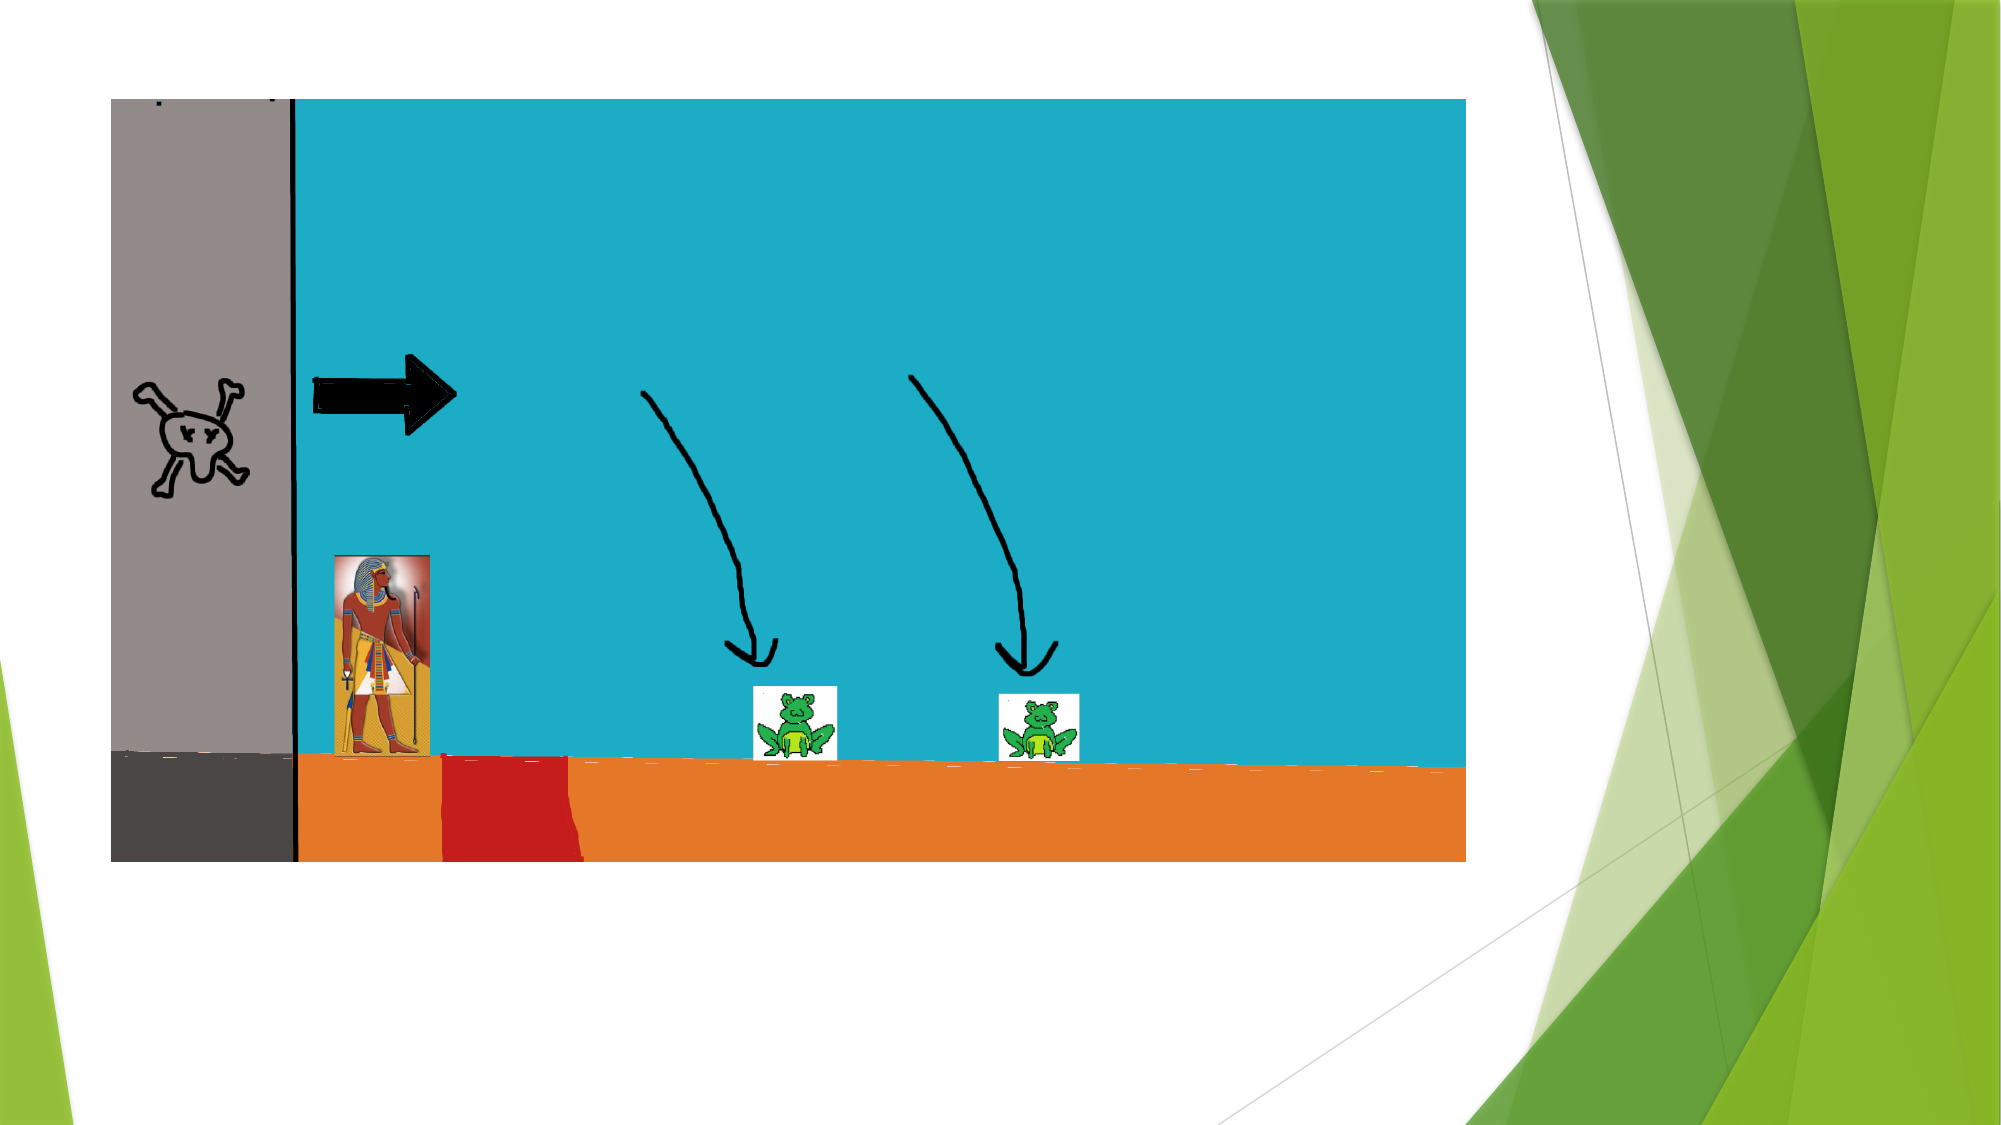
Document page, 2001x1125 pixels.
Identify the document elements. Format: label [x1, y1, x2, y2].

list [110, 99, 1466, 863]
